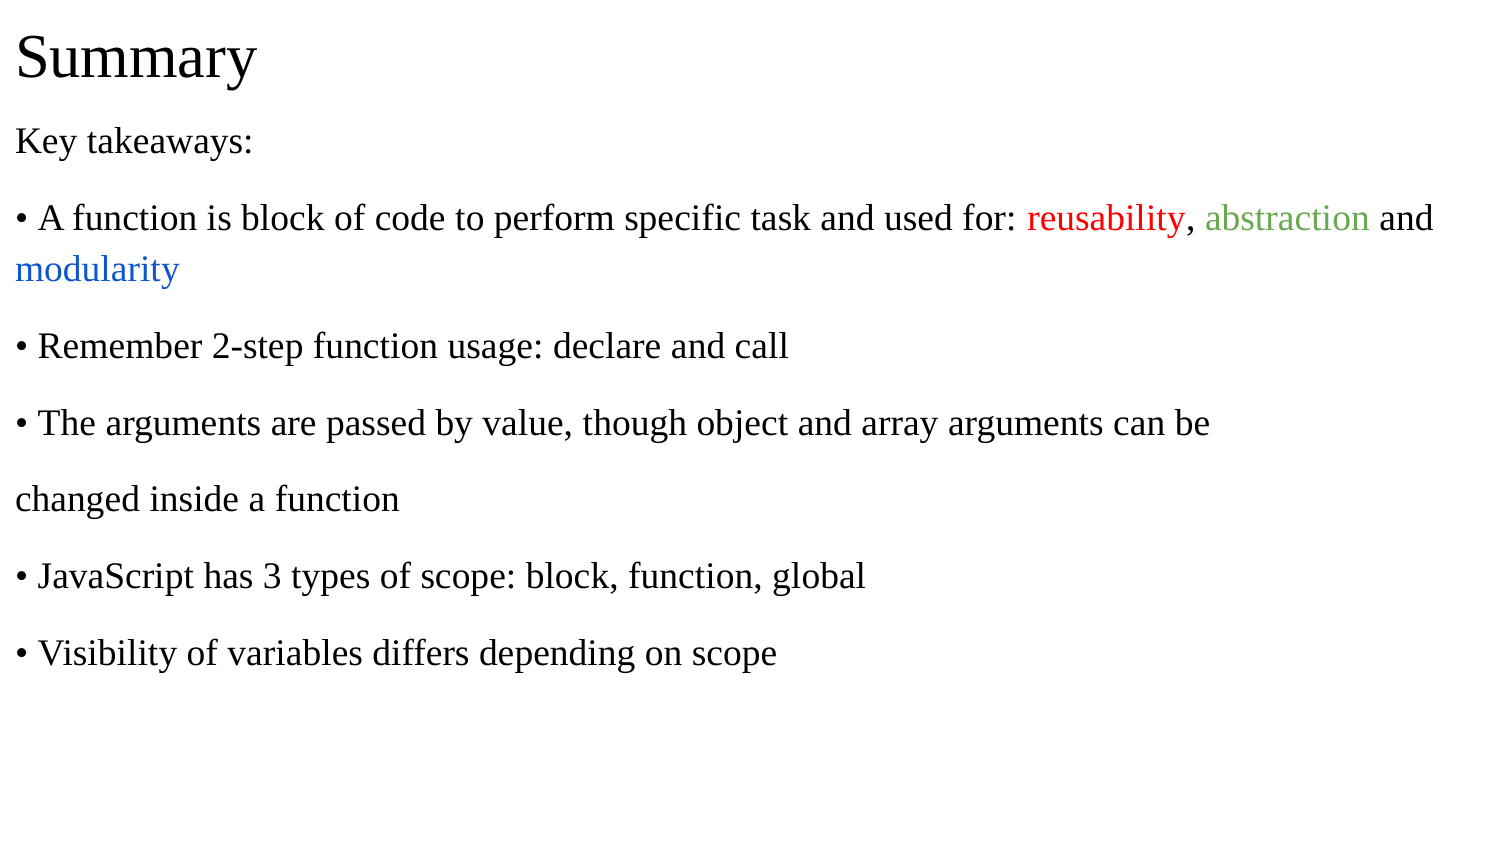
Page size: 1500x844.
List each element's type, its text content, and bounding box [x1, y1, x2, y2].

list Key takeaways: • A function is block of code to perform specific task and used for: reusability, abstraction and modularity • Remember 2-step function usage: declare and call • The arguments are passed by value, though object and array arguments can be changed inside a function • JavaScript has 3 types of scope: block, function, global • Visibility of variables differs depending on scope [0, 93, 1500, 844]
title Summary [0, 0, 1500, 93]
